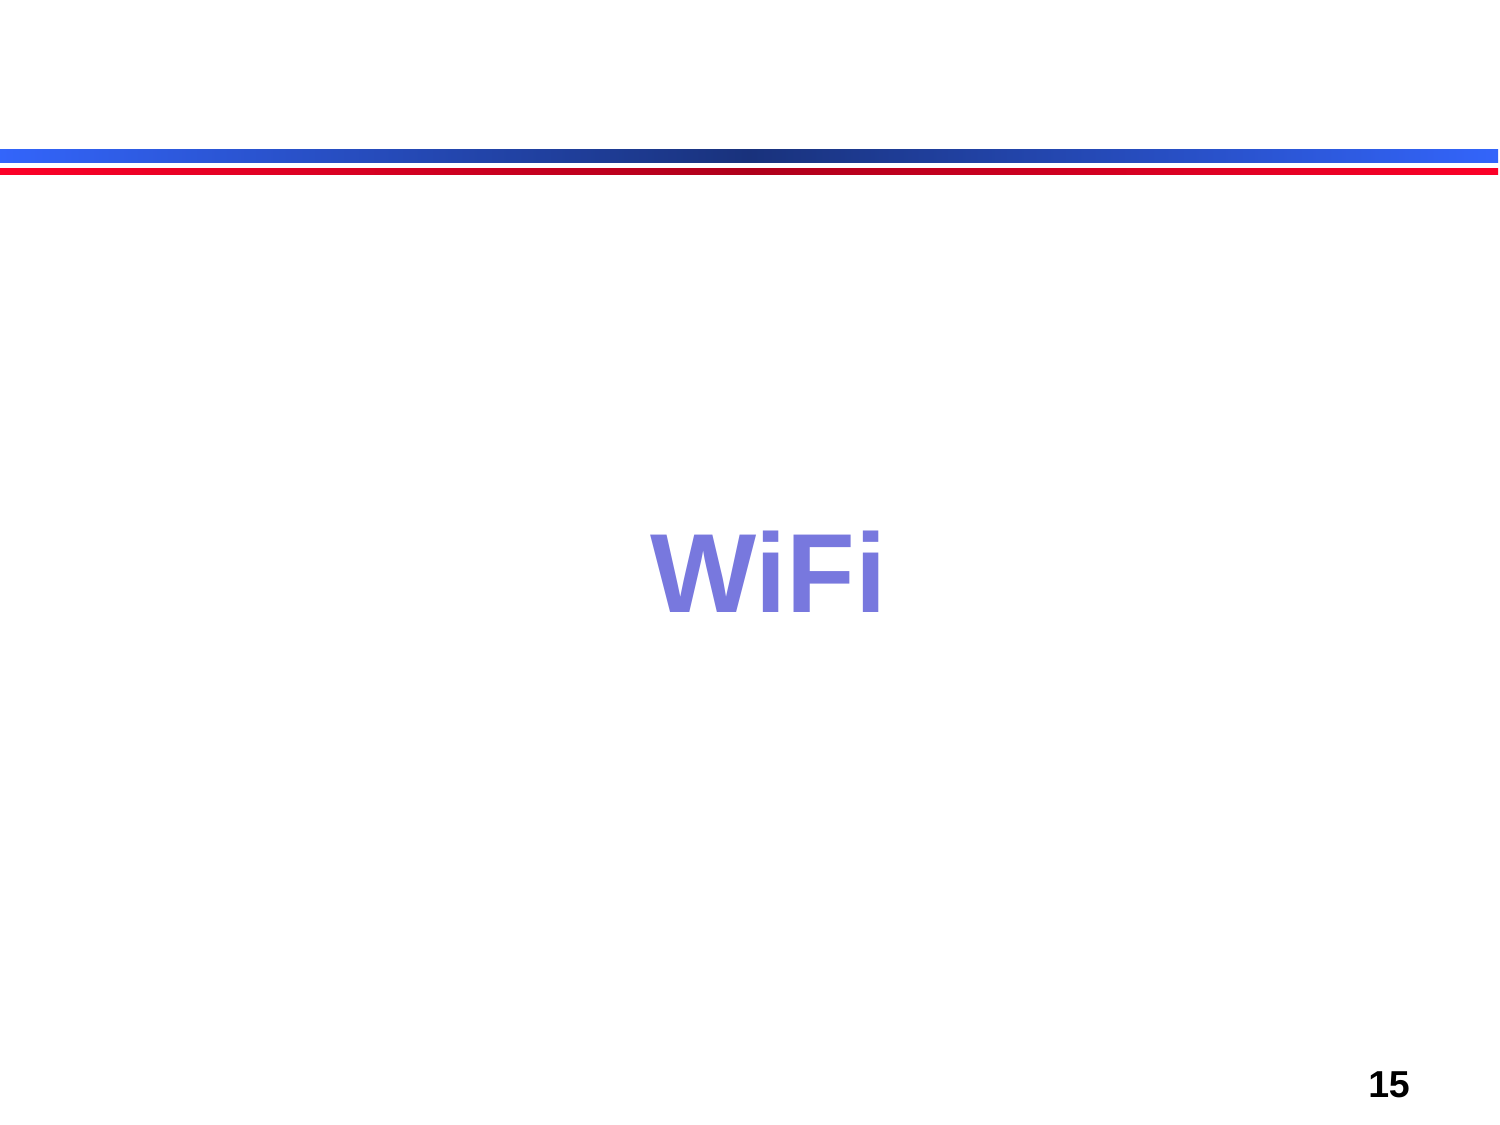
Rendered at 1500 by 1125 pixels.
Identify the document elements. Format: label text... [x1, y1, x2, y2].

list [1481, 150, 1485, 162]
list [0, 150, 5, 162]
list WiFi [75, 487, 1463, 613]
